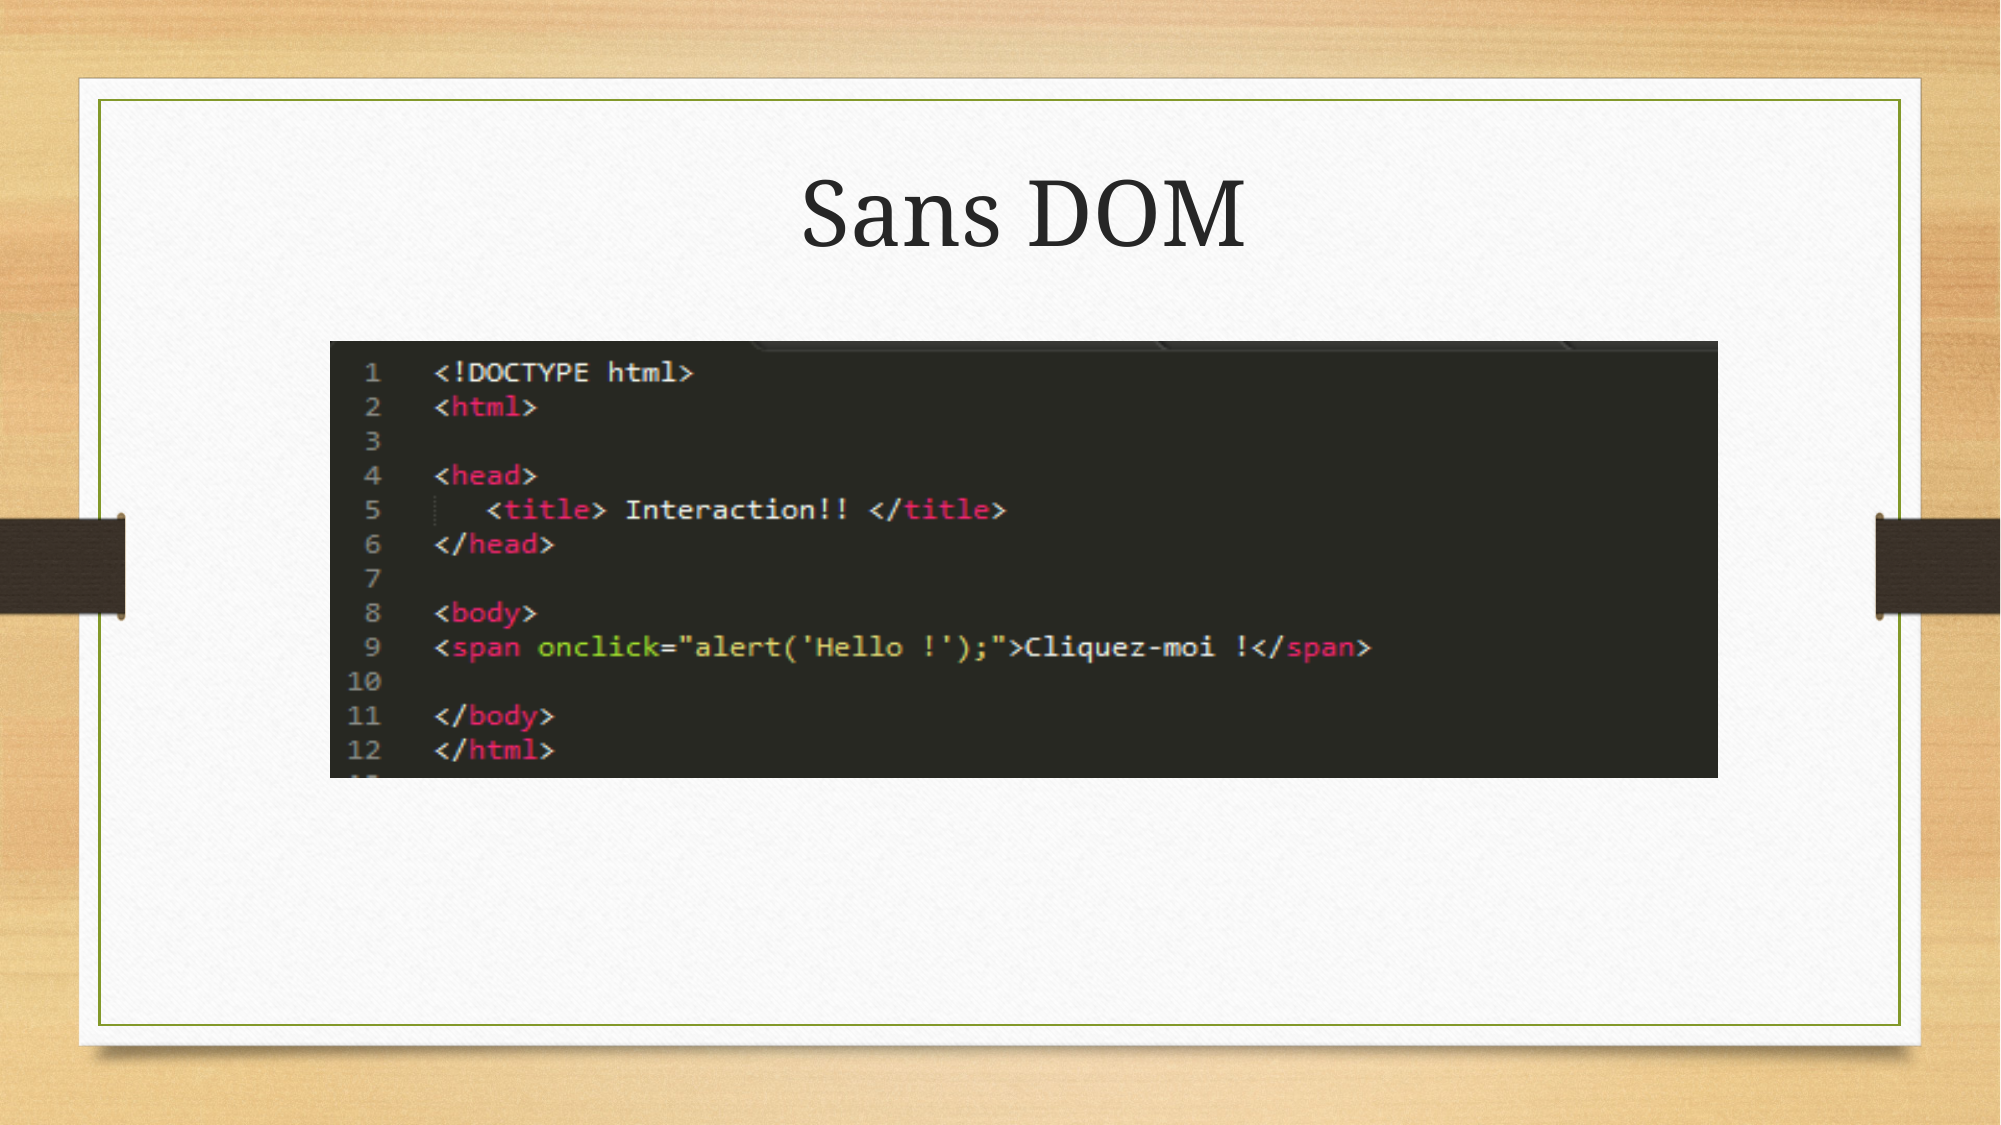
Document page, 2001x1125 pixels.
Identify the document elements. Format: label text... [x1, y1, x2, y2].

picture [0, 0, 2001, 1125]
text_box Sans DOM [726, 147, 1322, 260]
